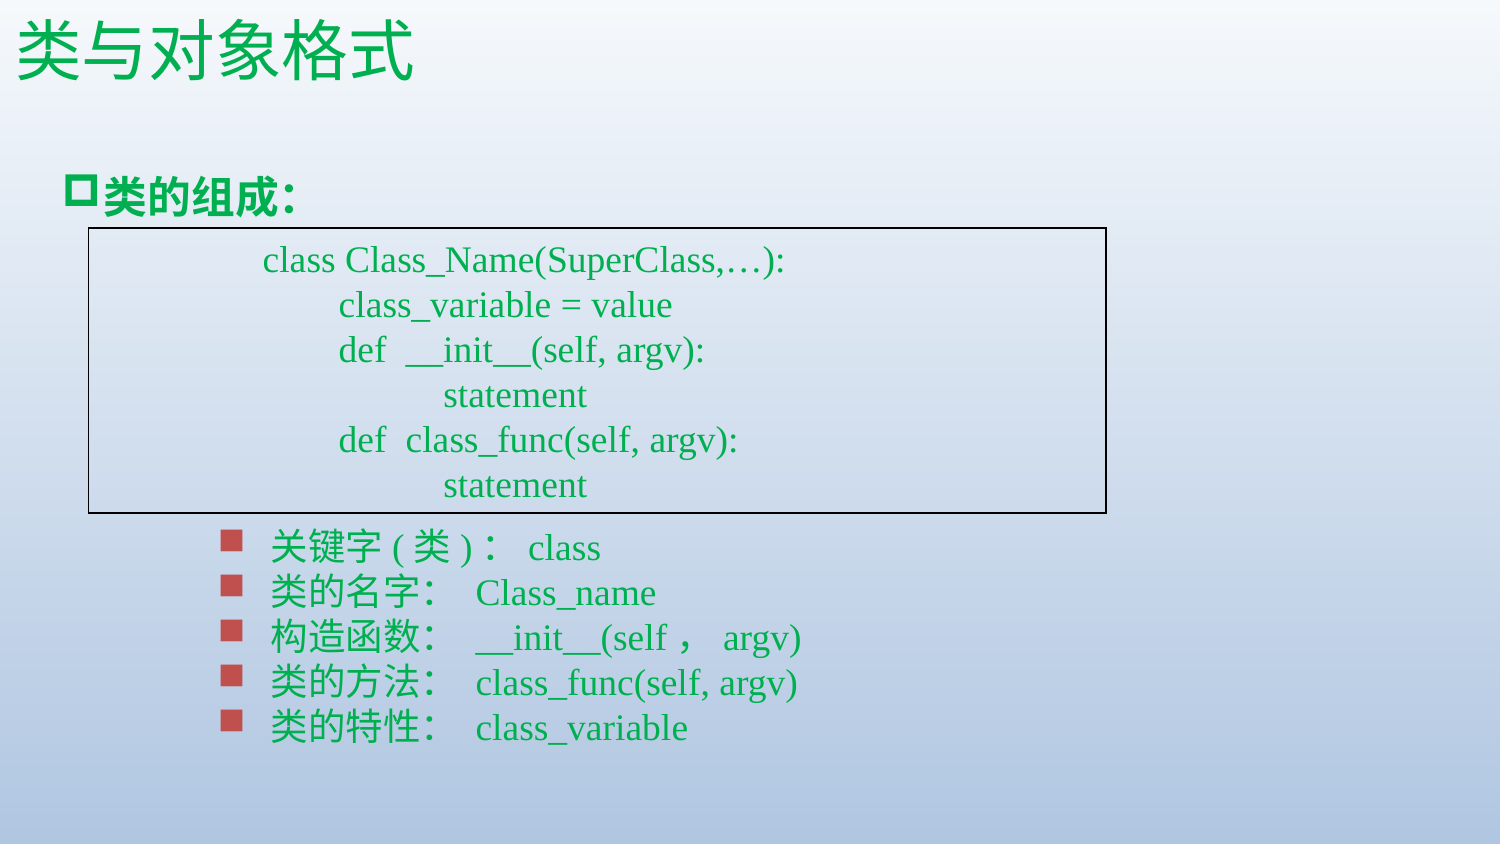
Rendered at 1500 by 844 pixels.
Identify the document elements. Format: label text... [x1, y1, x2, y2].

text_box 关键字(类)：class 类的名字： Class_name 构造函数： __init__(self，argv) 类的方法： class_func(self, argv) 类的特性： class_variable [88, 515, 1172, 756]
list 类的组成： [46, 114, 1454, 809]
text_box class Class_Name(SuperClass,…): class_variable = value def __init__(self, argv): statement def class_func(self, argv): statement [88, 228, 1107, 513]
title 类与对象格式 [0, 8, 1125, 88]
text_box [188, 11, 1173, 87]
